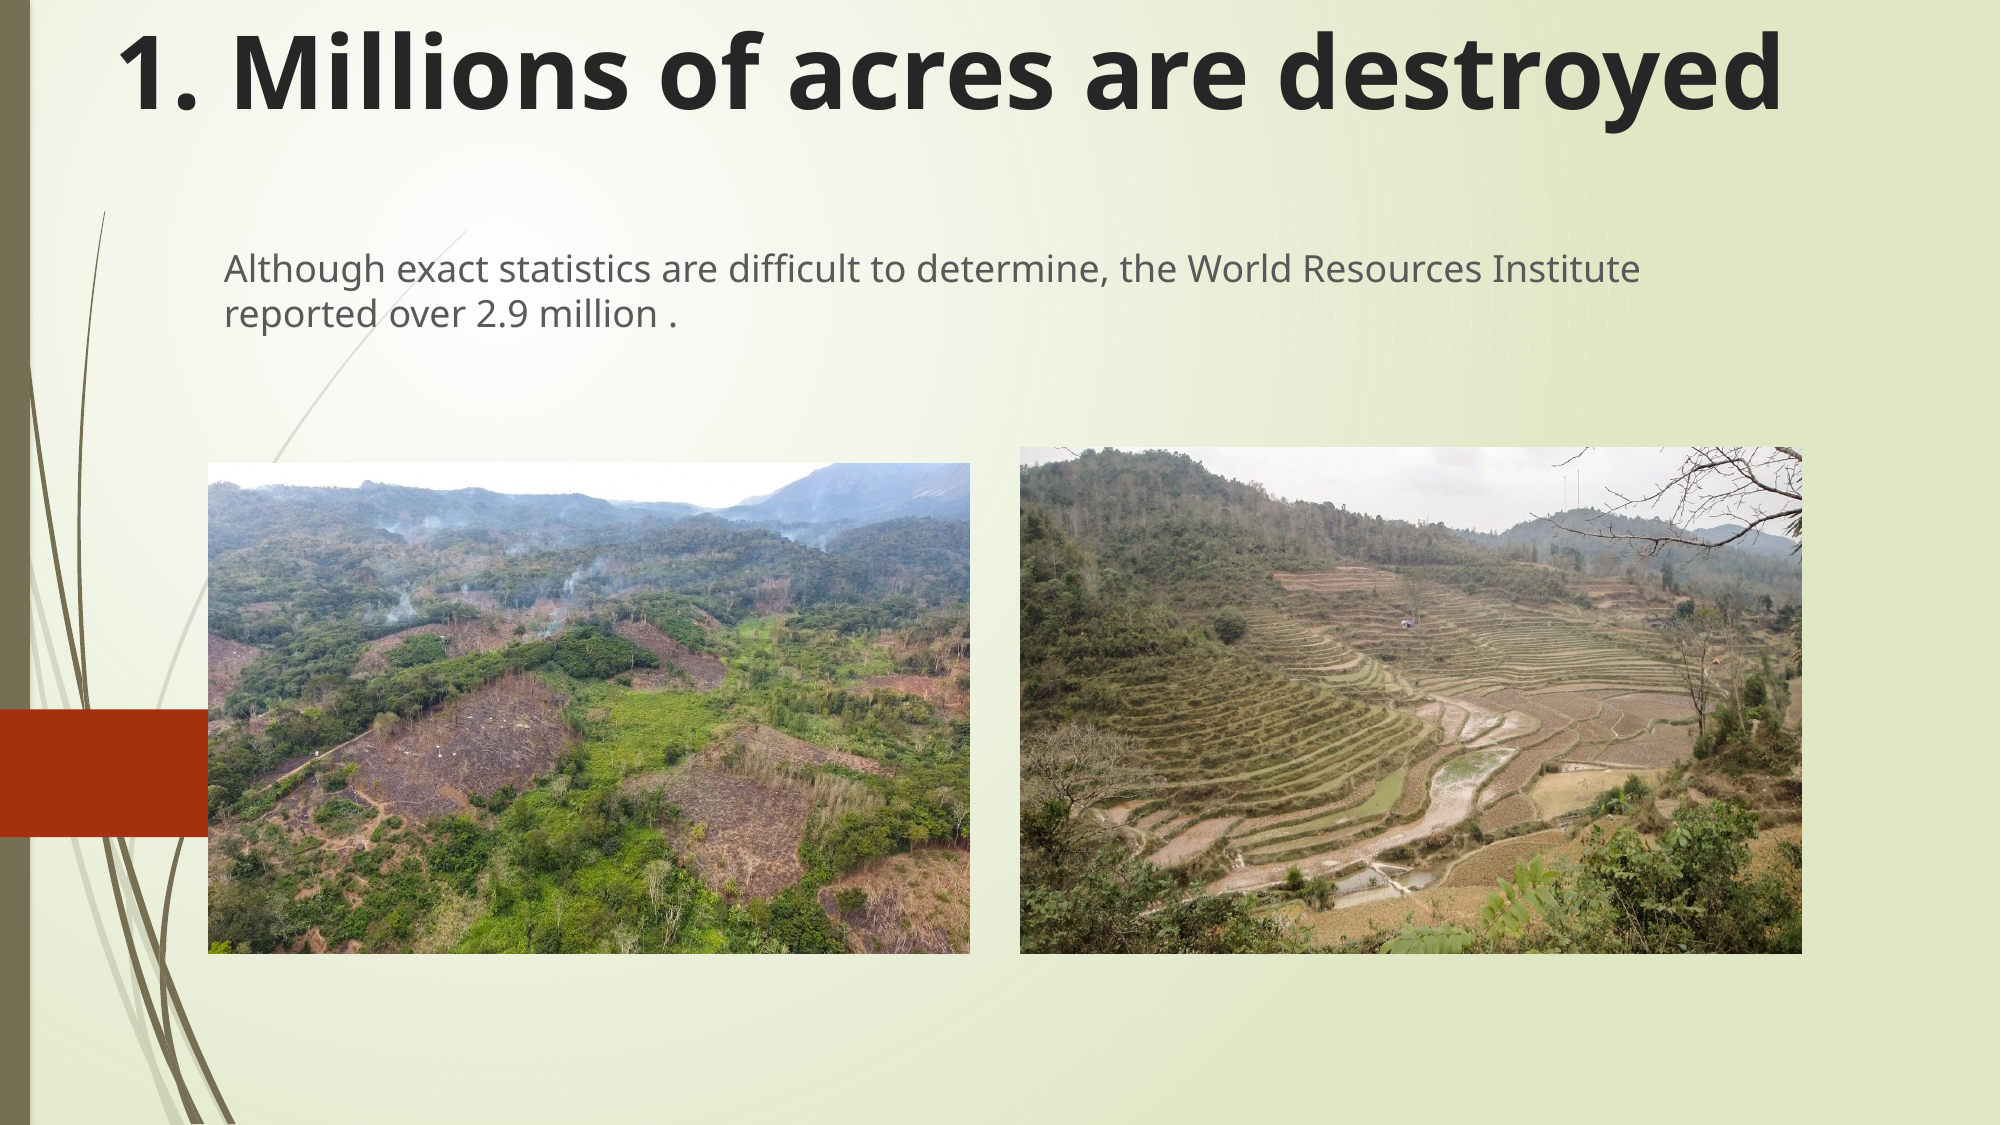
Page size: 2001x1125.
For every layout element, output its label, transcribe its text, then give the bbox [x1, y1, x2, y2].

picture [1019, 447, 1802, 955]
picture [208, 462, 970, 955]
title 1. Millions of acres are destroyed [99, 0, 1841, 261]
subtitle Although exact statistics are difficult to determine, the World Resources Institute reported over 2.9 million . [208, 237, 1709, 832]
